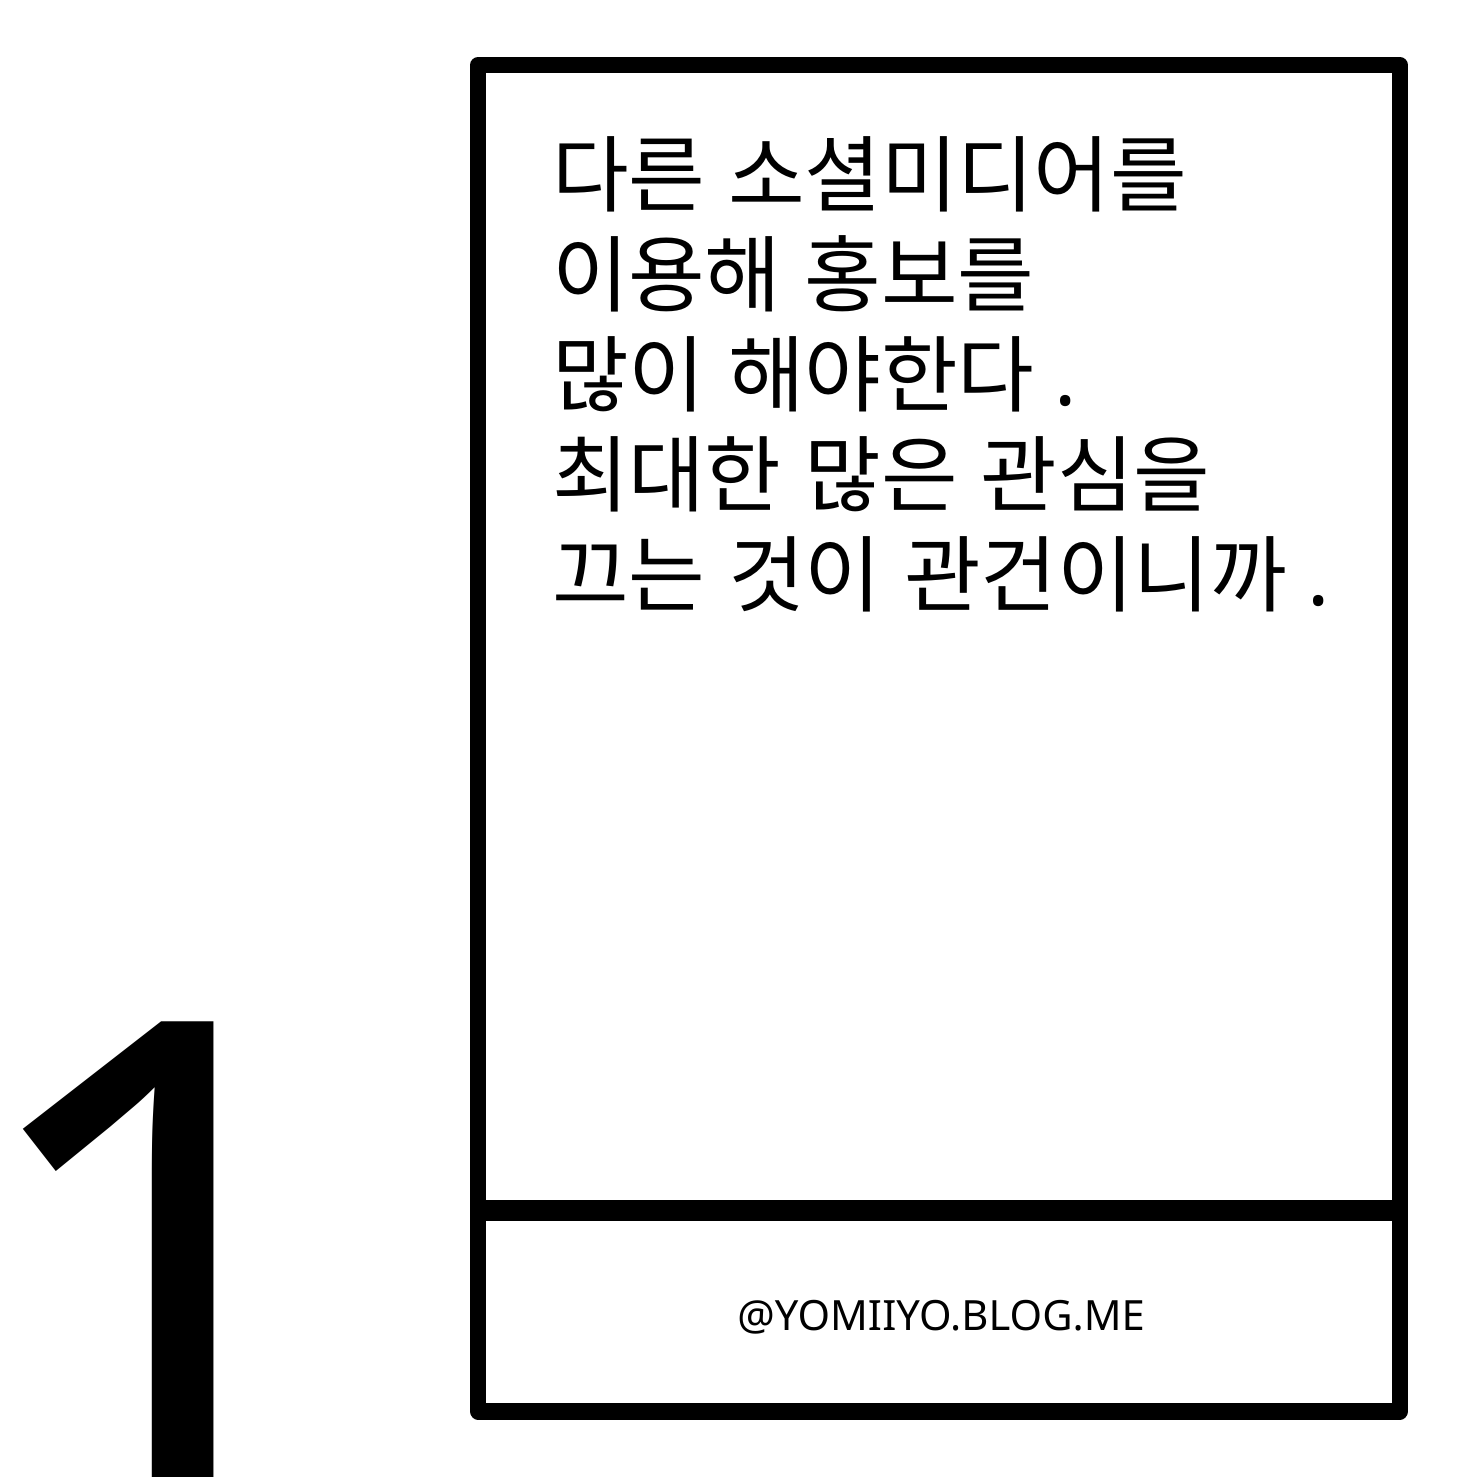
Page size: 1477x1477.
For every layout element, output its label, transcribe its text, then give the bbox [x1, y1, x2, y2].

text_box [476, 63, 1402, 1414]
text_box 1 [0, 809, 384, 1477]
